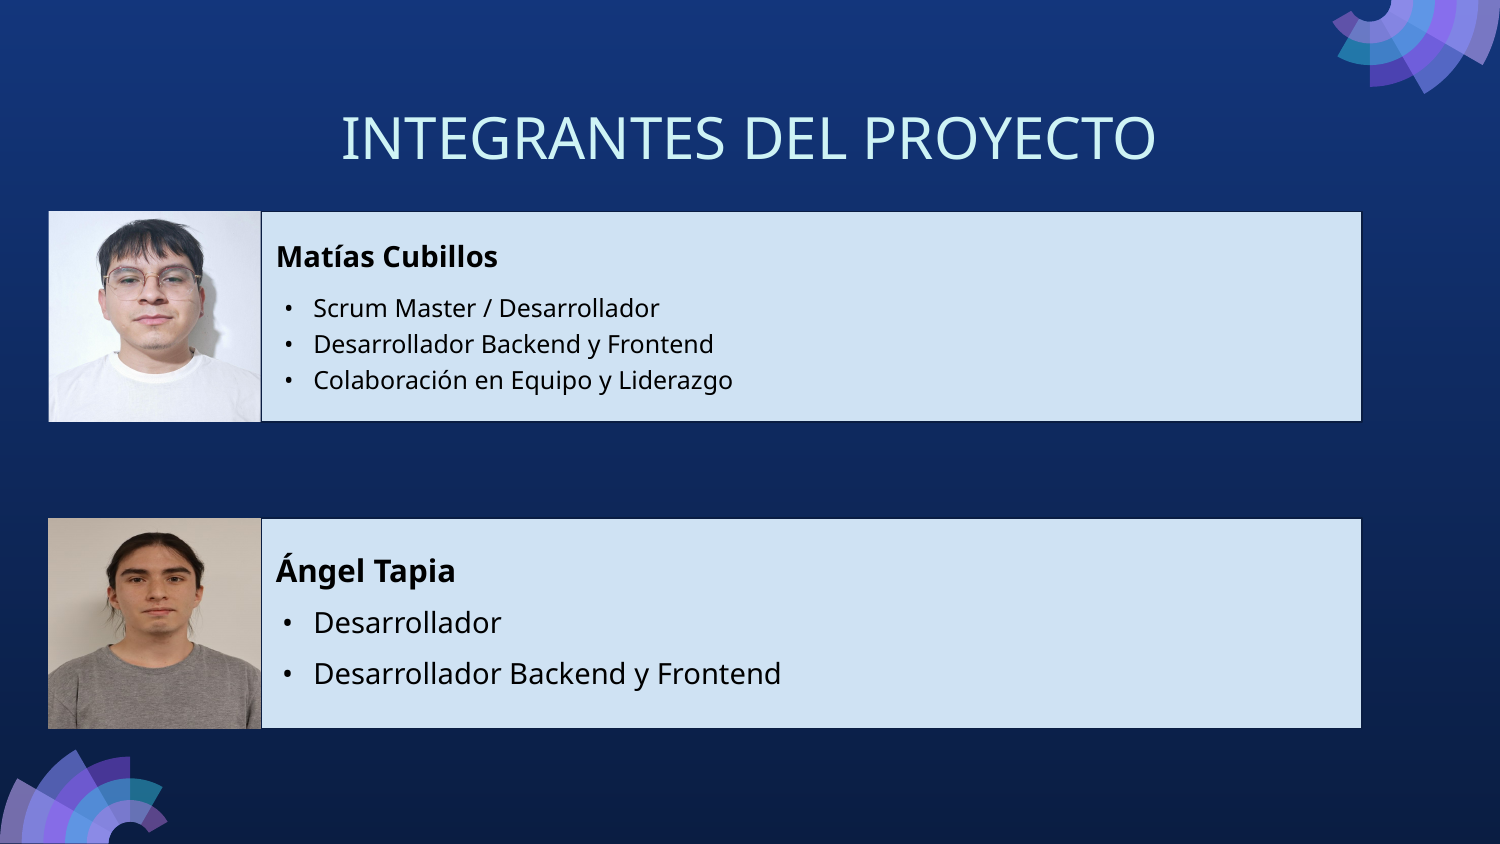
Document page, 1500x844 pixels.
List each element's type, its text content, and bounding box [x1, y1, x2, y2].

picture [48, 211, 261, 423]
picture [48, 517, 261, 729]
title INTEGRANTES DEL PROYECTO [118, 86, 1382, 181]
text_box Matías Cubillos Scrum Master / Desarrollador Desarrollador Backend y Frontend Colaboración en Equipo y Liderazgo [262, 211, 1363, 422]
text_box Ángel Tapia Desarrollador Desarrollador Backend y Frontend [262, 518, 1363, 729]
